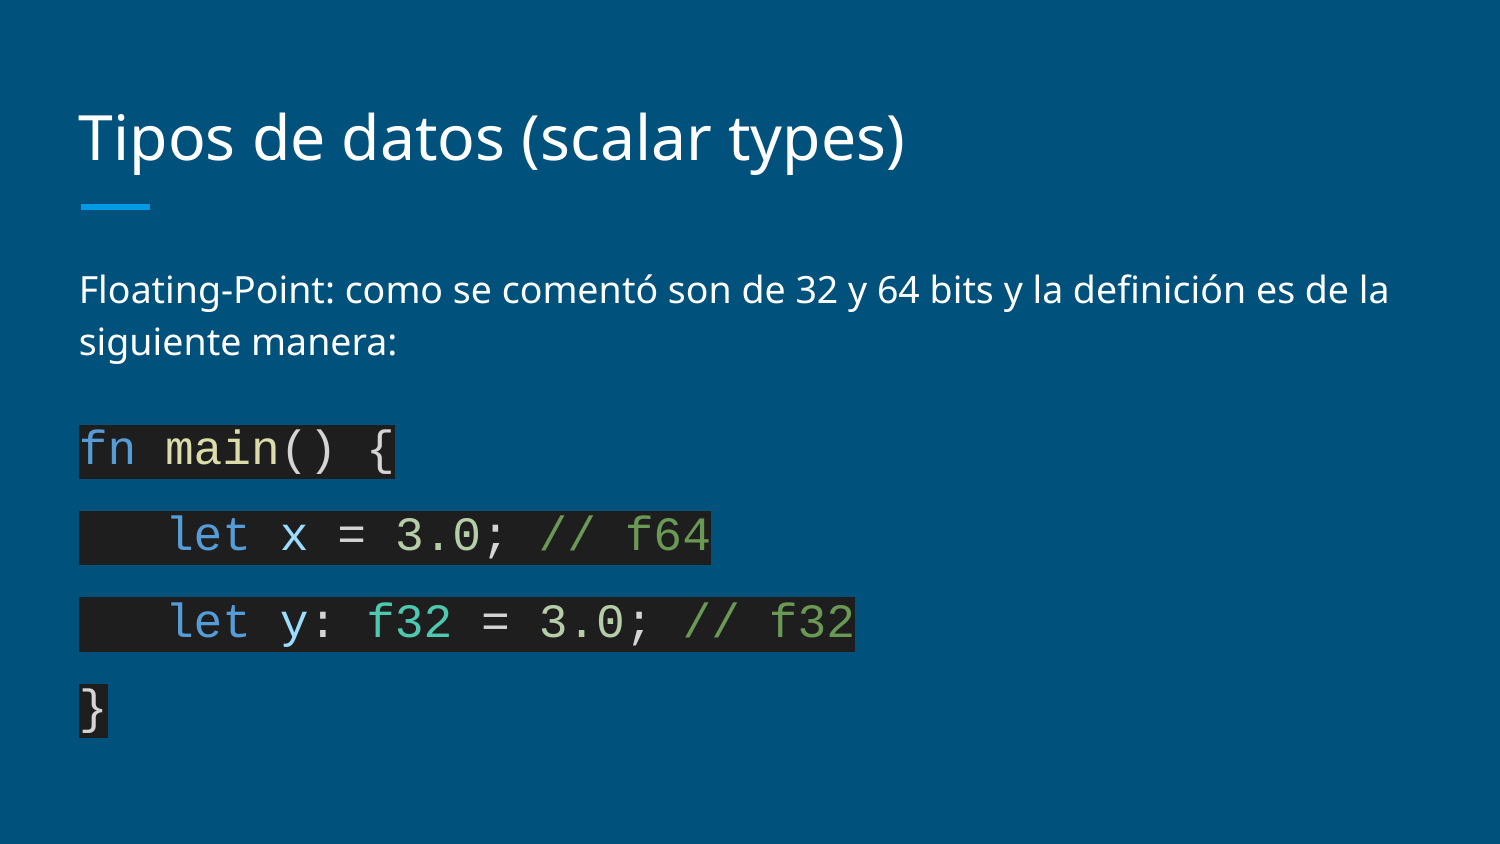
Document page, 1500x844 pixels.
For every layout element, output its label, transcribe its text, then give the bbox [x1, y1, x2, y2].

list Floating-Point: como se comentó son de 32 y 64 bits y la definición es de la siguiente manera: fn main() { let x = 3.0; // f64 let y: f32 = 3.0; // f32 } [63, 244, 1437, 750]
title Tipos de datos (scalar types) [63, 75, 1437, 188]
